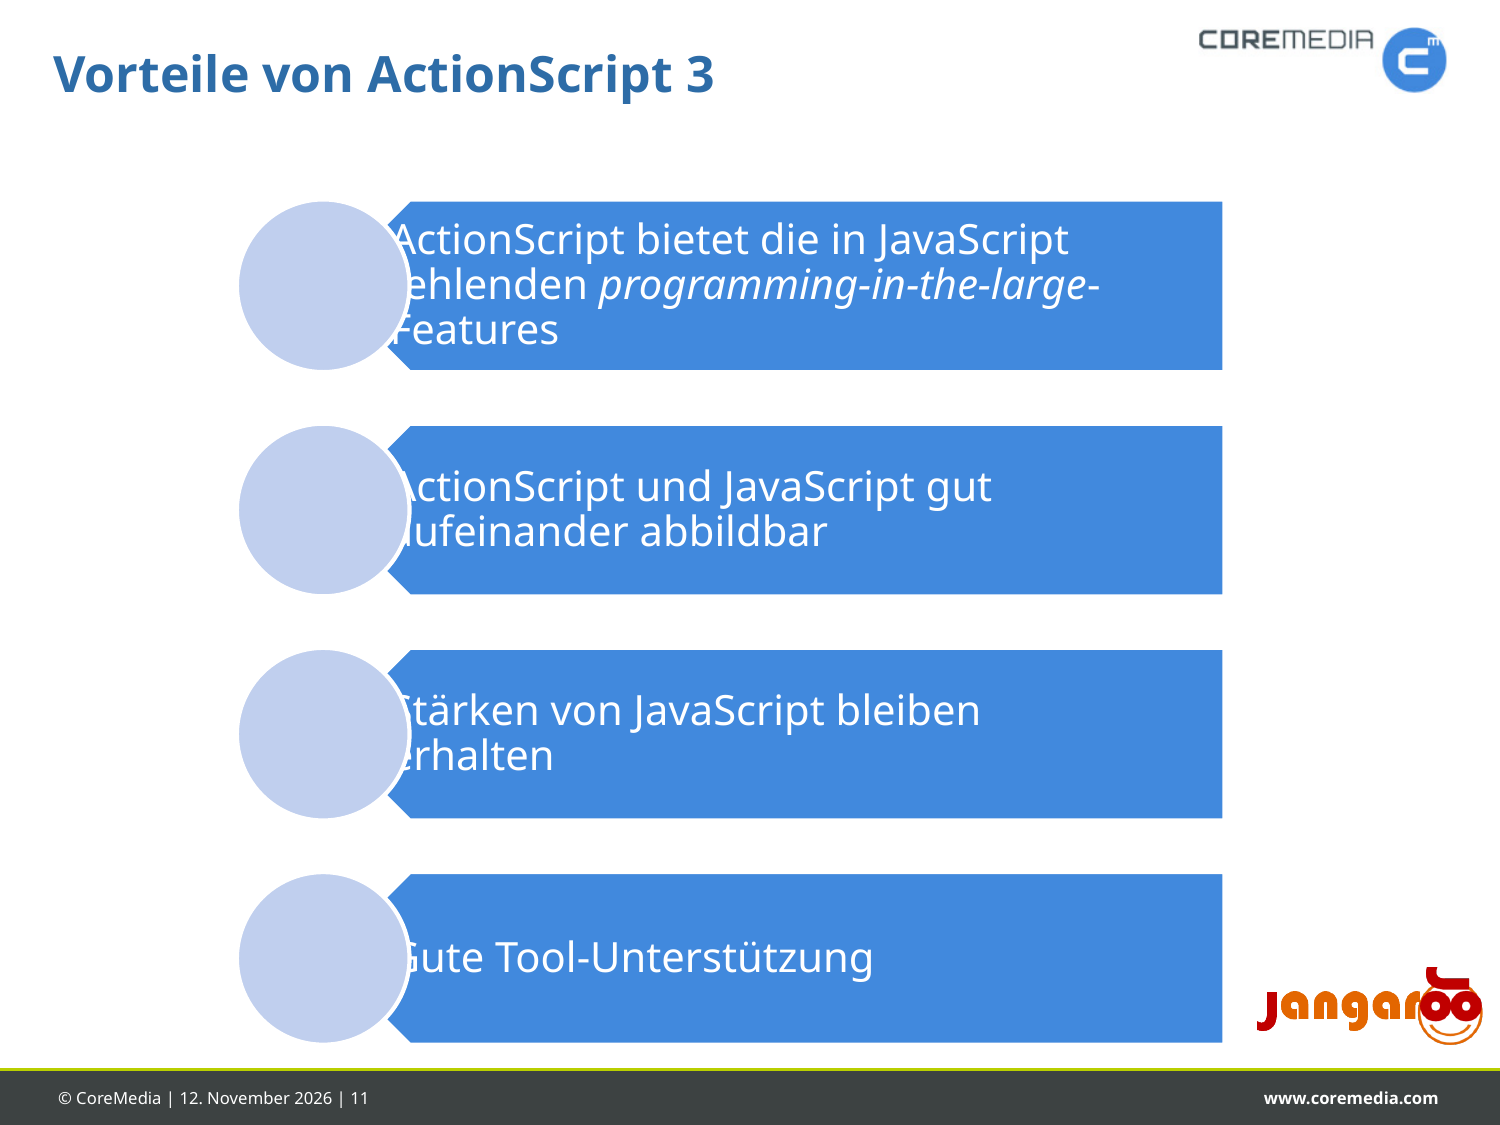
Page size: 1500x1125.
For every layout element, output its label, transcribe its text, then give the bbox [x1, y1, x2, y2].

title Vorteile von ActionScript 3 [53, 42, 1172, 176]
picture [1198, 27, 1449, 94]
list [52, 198, 1409, 1046]
picture [1409, 967, 1489, 1045]
